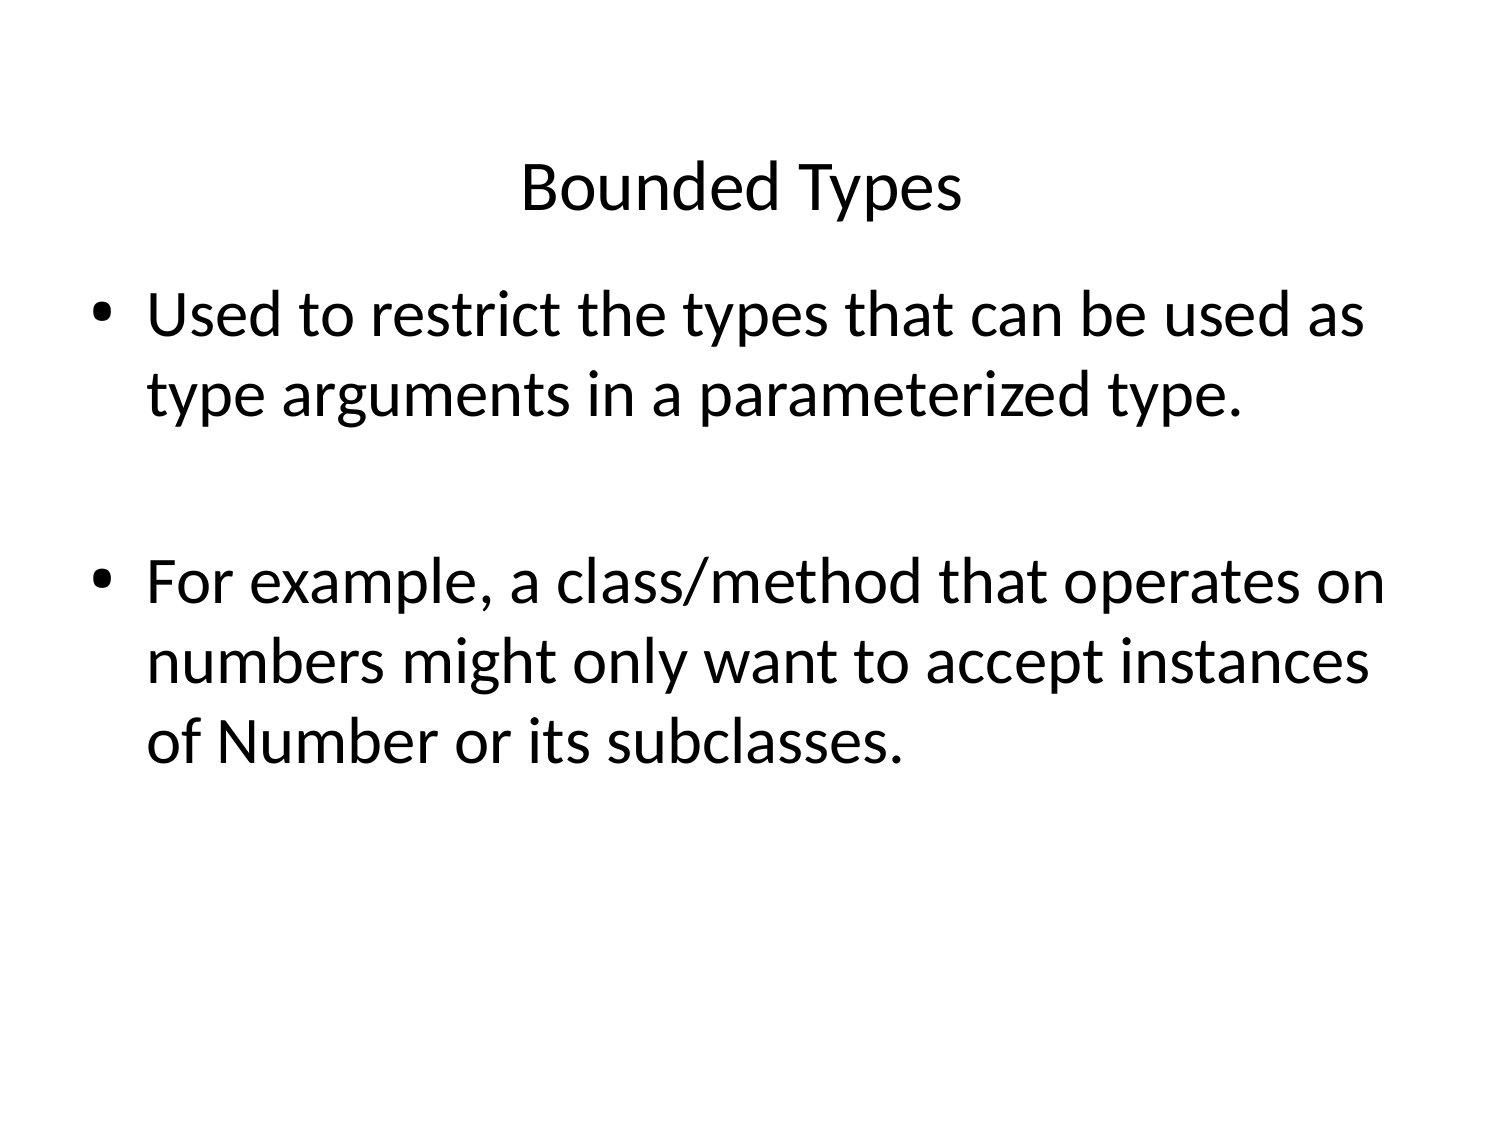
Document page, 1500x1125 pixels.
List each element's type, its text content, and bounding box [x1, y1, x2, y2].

title Bounded Types [75, 45, 1425, 233]
list Used to restrict the types that can be used as type arguments in a parameterized type. For example, a class/method that operates on numbers might only want to accept instances of Number or its subclasses. [75, 262, 1425, 1005]
